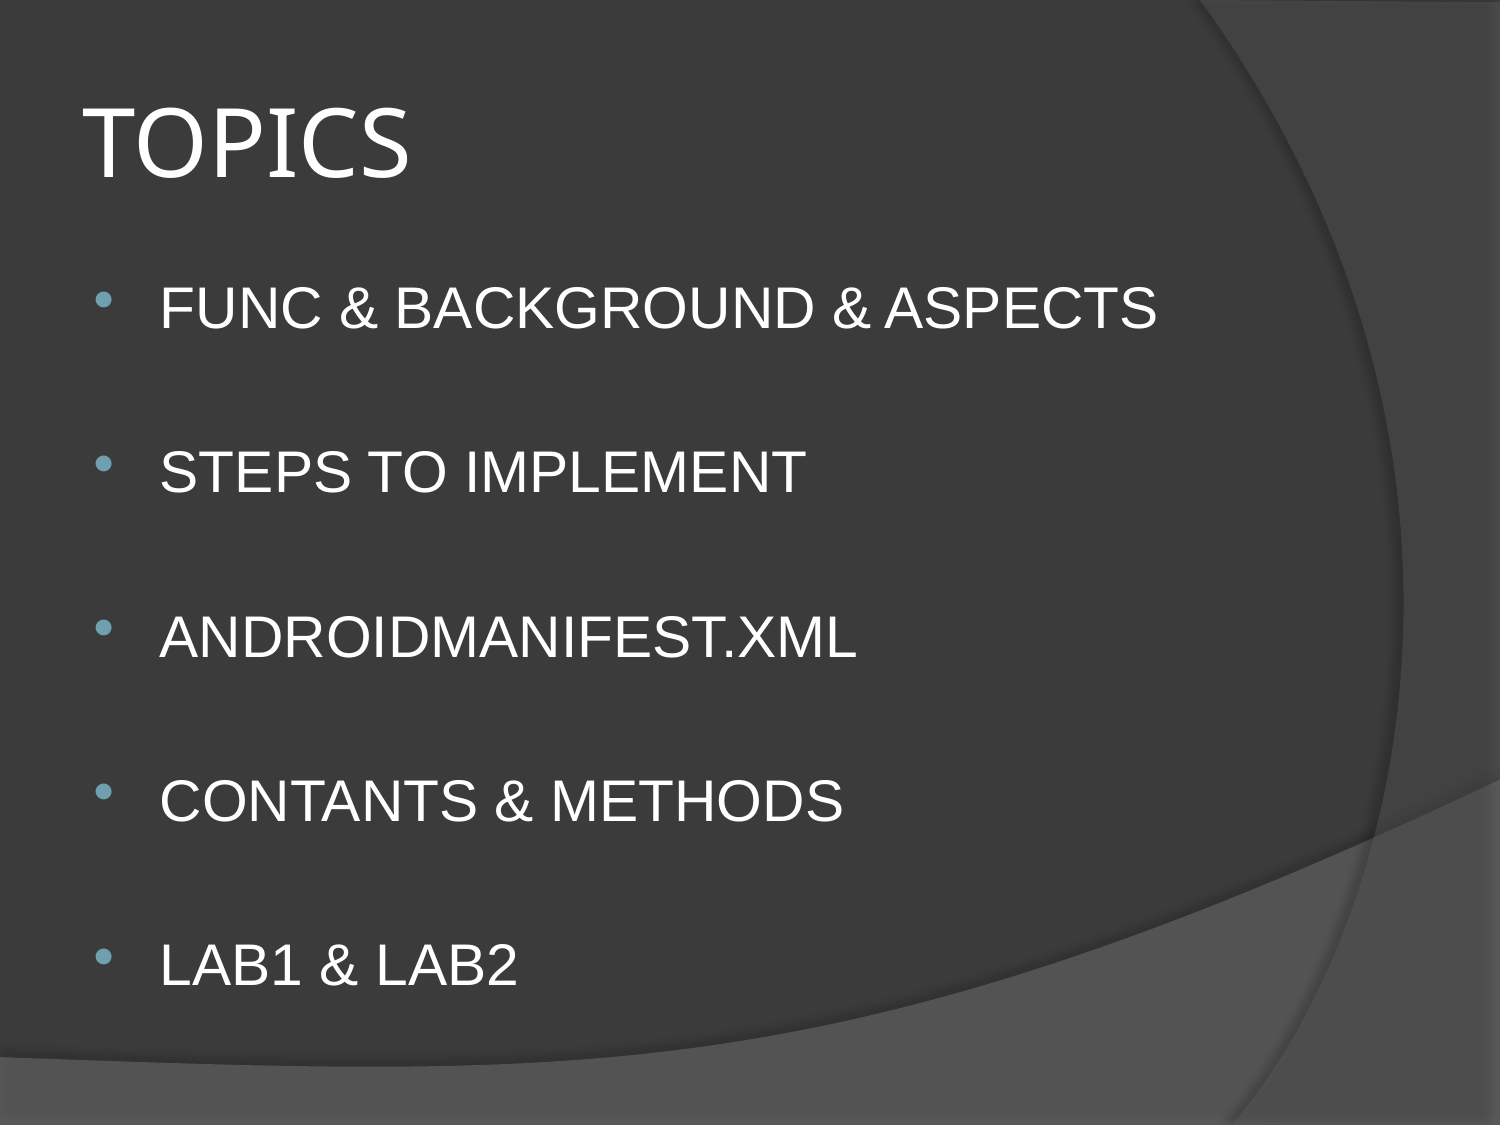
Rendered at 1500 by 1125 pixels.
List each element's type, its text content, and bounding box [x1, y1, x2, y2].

list FUNC & BACKGROUND & ASPECTS STEPS TO IMPLEMENT ANDROIDMANIFEST.XML CONTANTS & METHODS LAB1 & LAB2 [75, 262, 1300, 1005]
title TOPICS [75, 45, 1300, 233]
